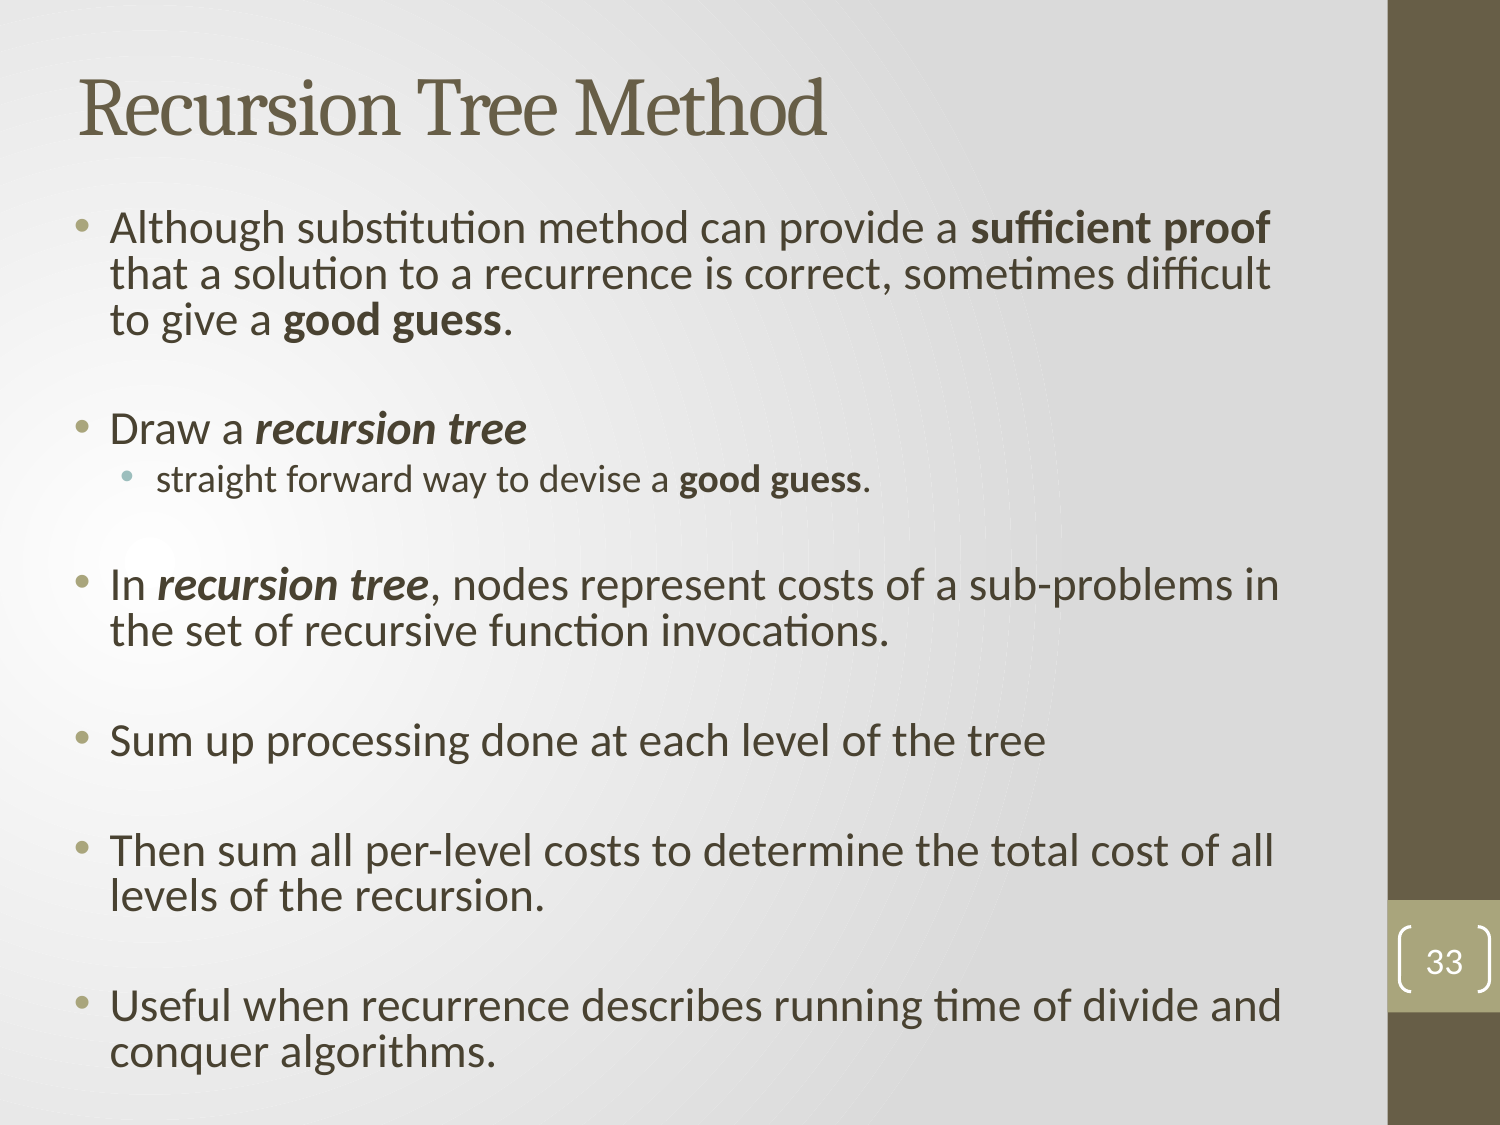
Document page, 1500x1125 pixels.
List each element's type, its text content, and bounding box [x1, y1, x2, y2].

slide_number 33 [1397, 925, 1492, 994]
list Although substitution method can provide a sufficient proof that a solution to a recurrence is correct, sometimes difficult to give a good guess. Draw a recursion tree straight forward way to devise a good guess. In recursion tree, nodes represent costs of a sub-problems in the set of recursive function invocations. Sum up processing done at each level of the tree Then sum all per-level costs to determine the total cost of all levels of the recursion. Useful when recurrence describes running time of divide and conquer algorithms. [41, 200, 1338, 1088]
title Recursion Tree Method [62, 24, 1413, 180]
